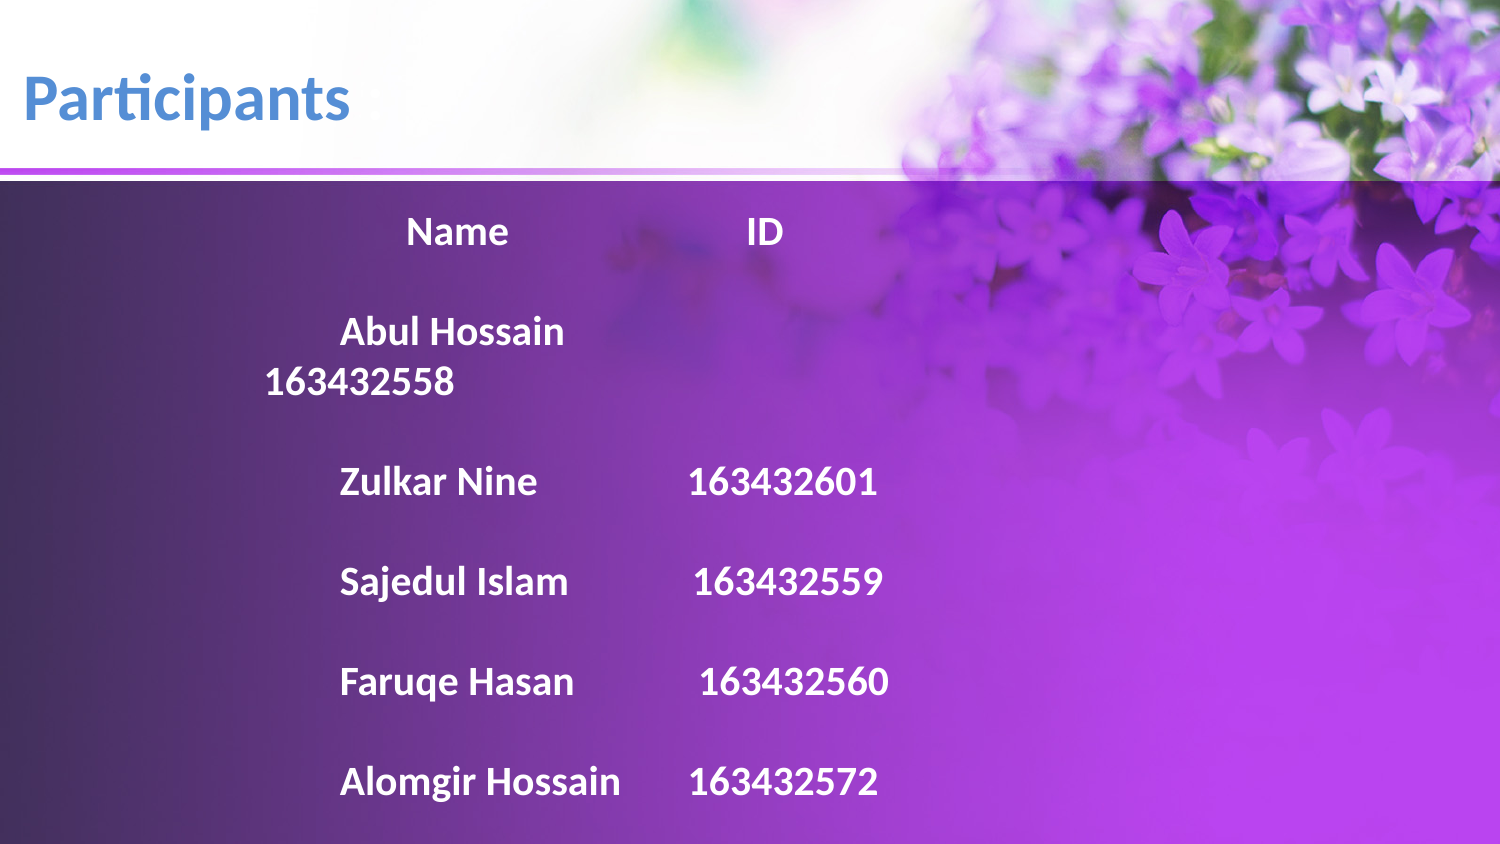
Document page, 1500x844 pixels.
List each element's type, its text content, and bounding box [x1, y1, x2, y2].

text_box Name ID Abul Hossain 163432558 Zulkar Nine 163432601 Sajedul Islam 163432559 Faruqe Hasan 163432560 Alomgir Hossain 163432572 [248, 196, 991, 844]
text_box Participants : [8, 46, 435, 141]
picture [0, 0, 1500, 844]
